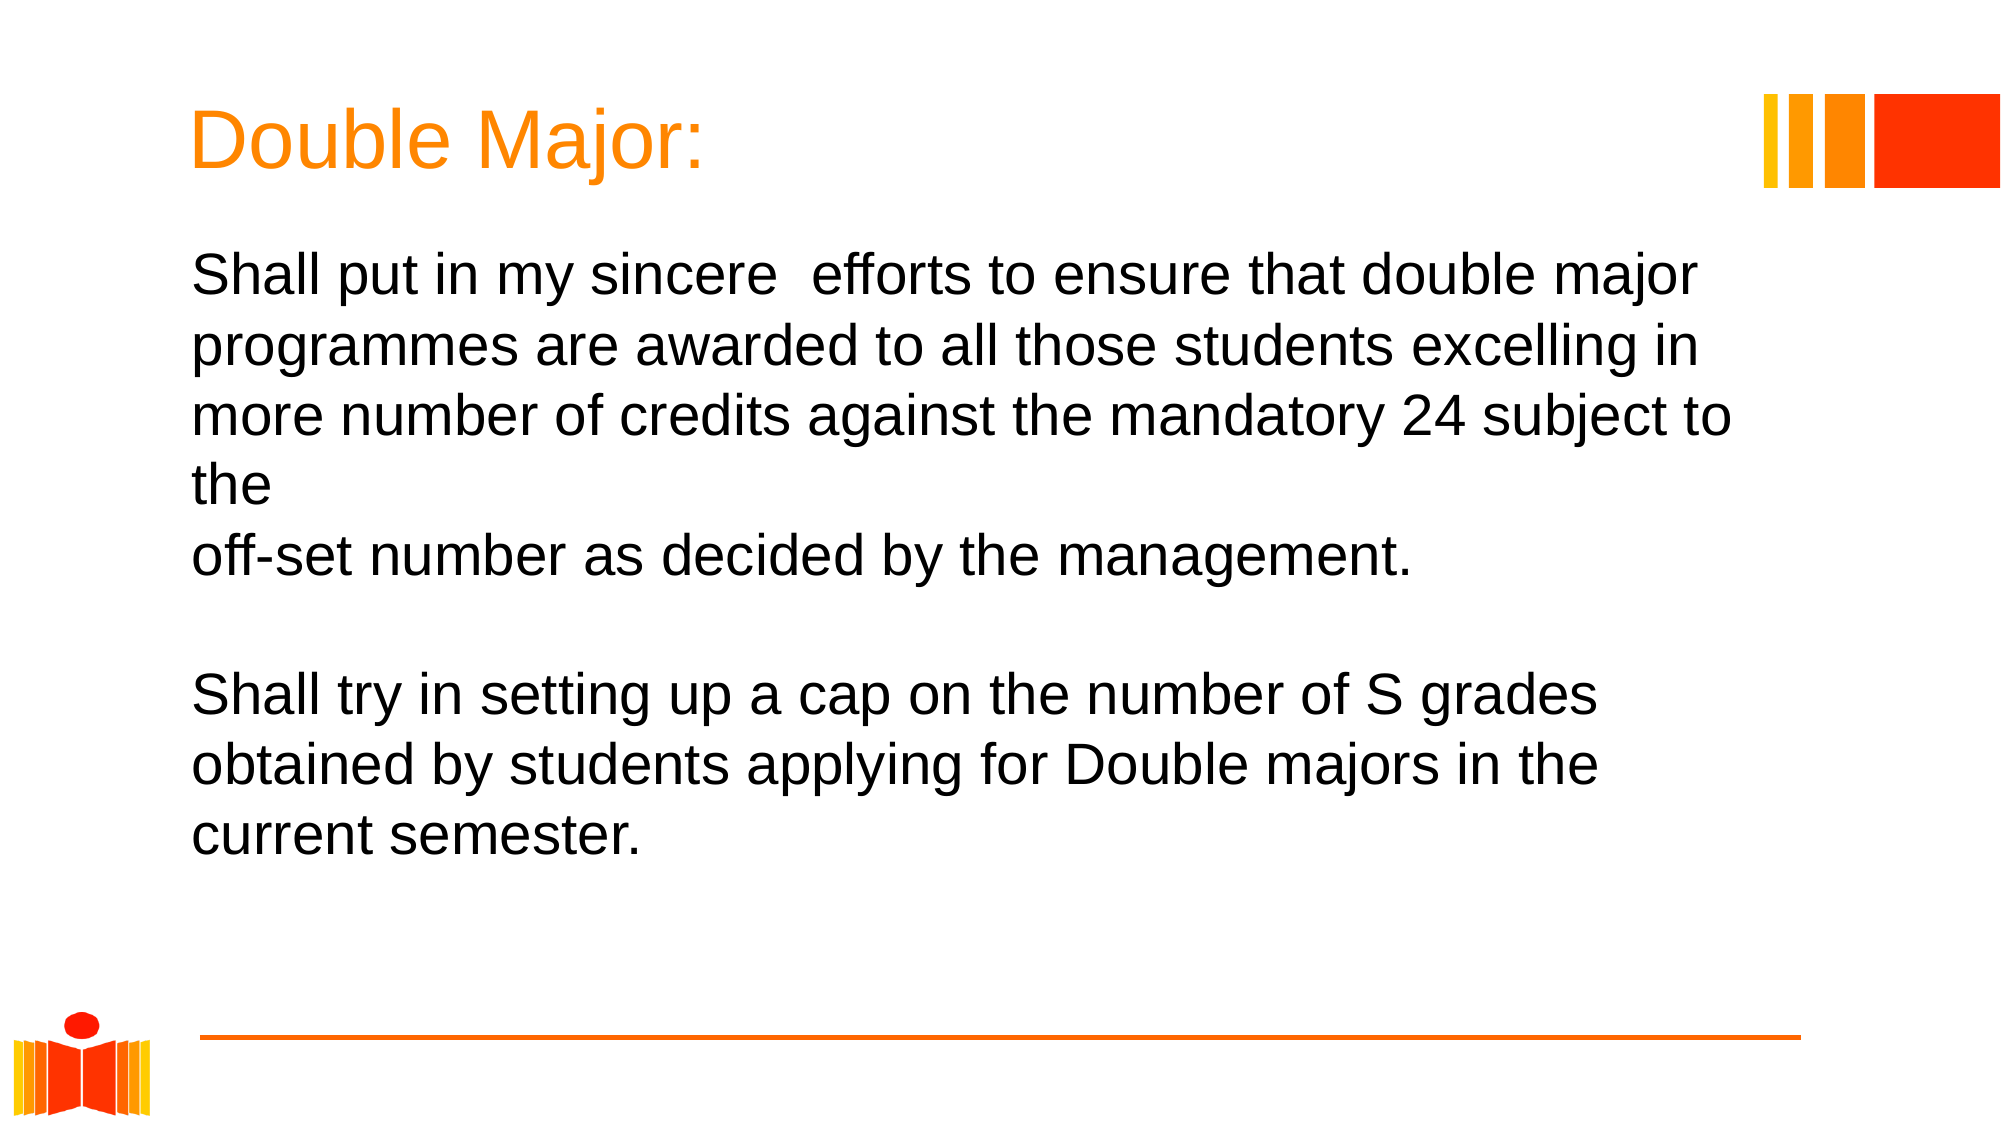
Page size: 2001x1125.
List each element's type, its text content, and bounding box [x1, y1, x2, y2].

title Double Major: [173, 40, 1774, 231]
picture [13, 1012, 150, 1118]
text_box Shall put in my sincere efforts to ensure that double major programmes are awarded to all those students excelling in more number of credits against the mandatory 24 subject to the off-set number as decided by the management. Shall try in setting up a cap on the number of S grades obtained by students applying for Double majors in the current semester. [176, 229, 1785, 874]
